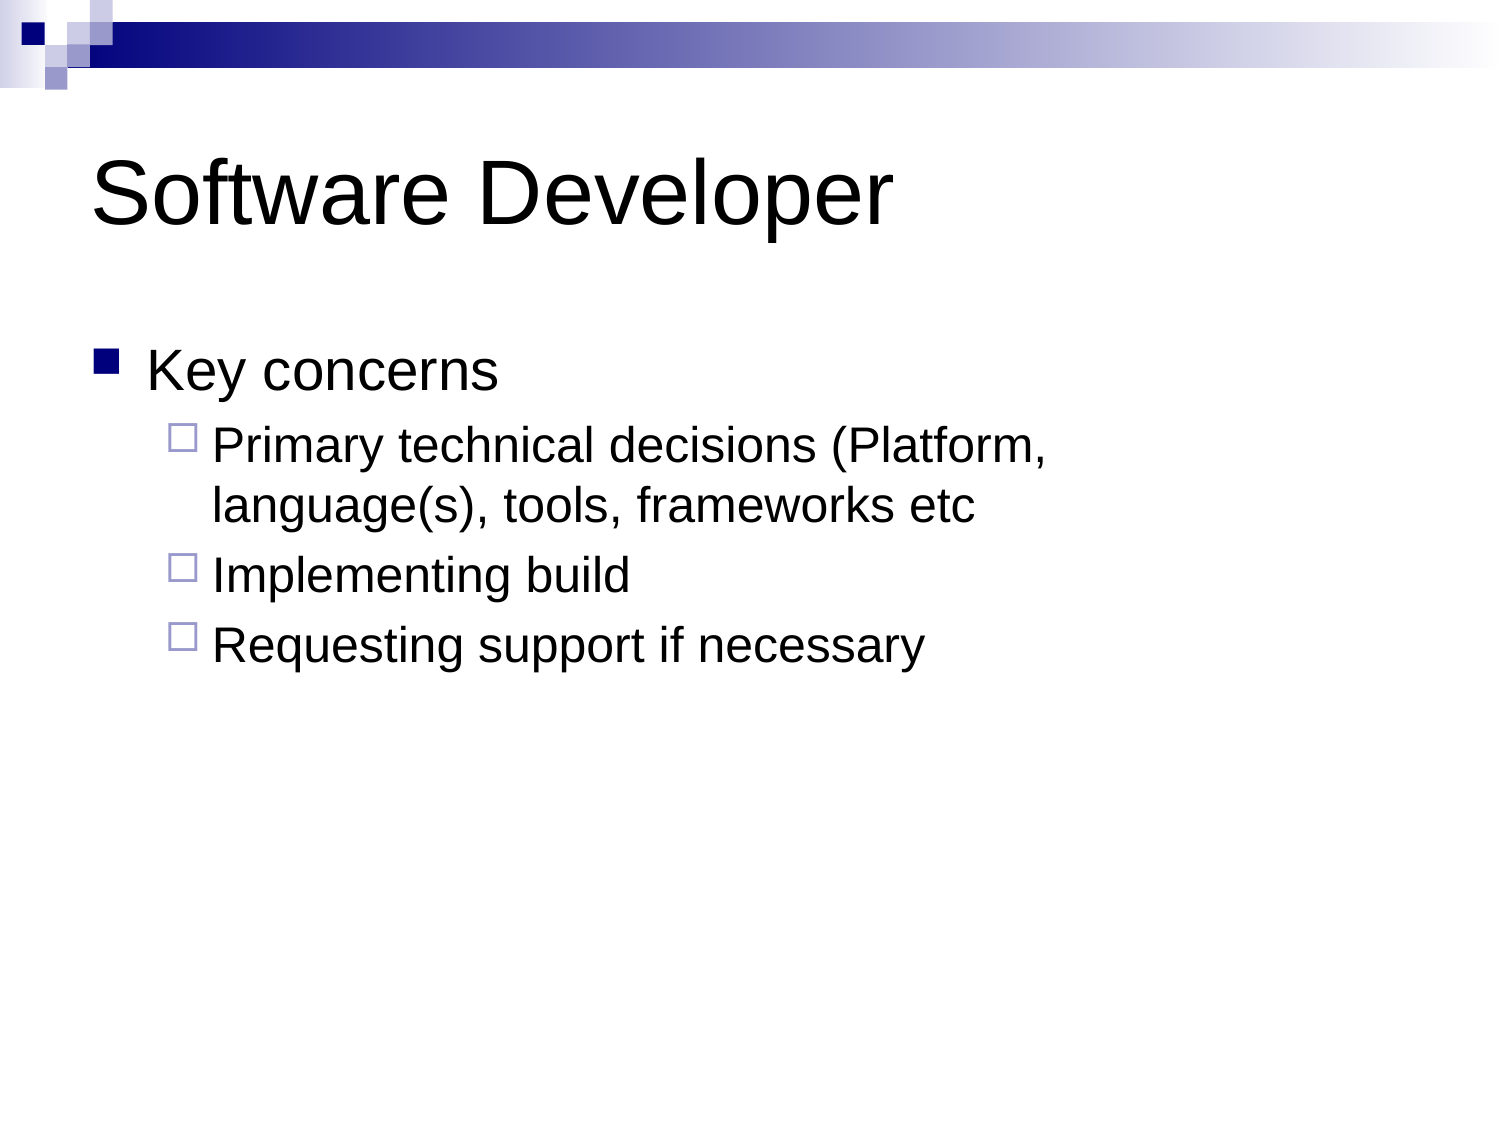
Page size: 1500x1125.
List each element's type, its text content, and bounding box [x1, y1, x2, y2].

title Software Developer [75, 75, 1425, 300]
list Key concerns Primary technical decisions (Platform, language(s), tools, frameworks etc Implementing build Requesting support if necessary [75, 324, 1069, 963]
